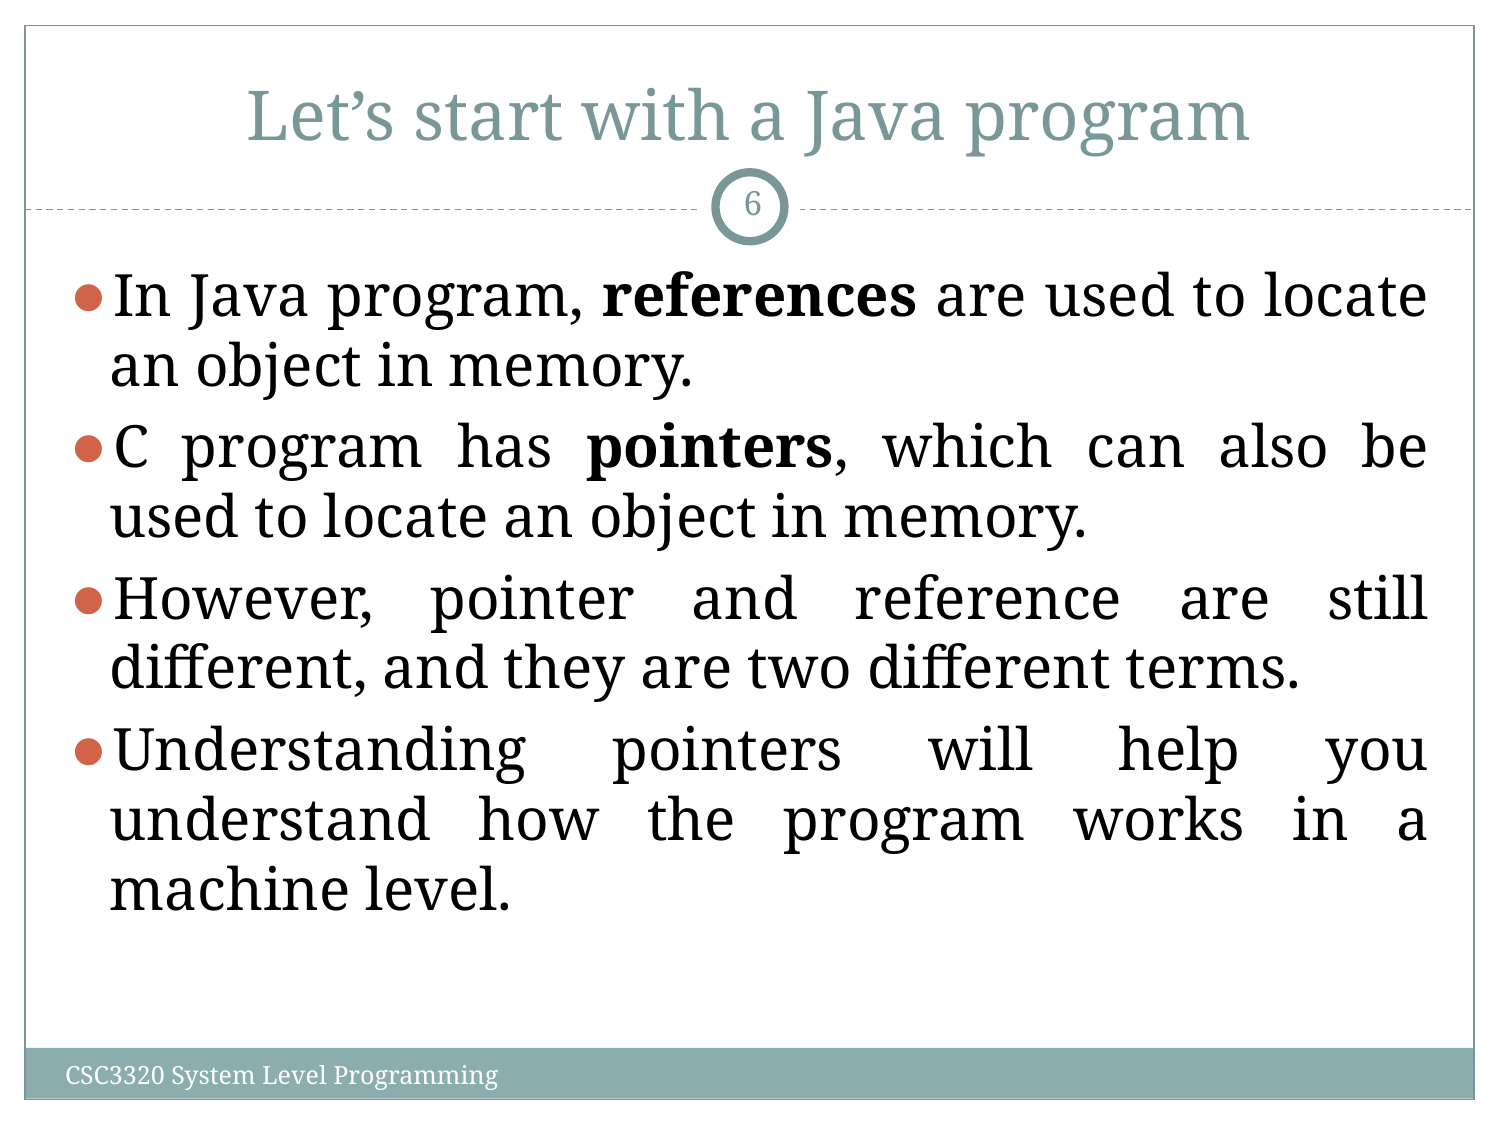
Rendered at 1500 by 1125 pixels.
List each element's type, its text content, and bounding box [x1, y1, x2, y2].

footer CSC3320 System Level Programming [50, 1051, 638, 1112]
list In Java program, references are used to locate an object in memory. C program has pointers, which can also be used to locate an object in memory. However, pointer and reference are still different, and they are two different terms. Understanding pointers will help you understand how the program works in a machine level. [49, 250, 1445, 1001]
slide_number ‹#› [715, 168, 791, 241]
title Let’s start with a Java program [49, 37, 1450, 162]
